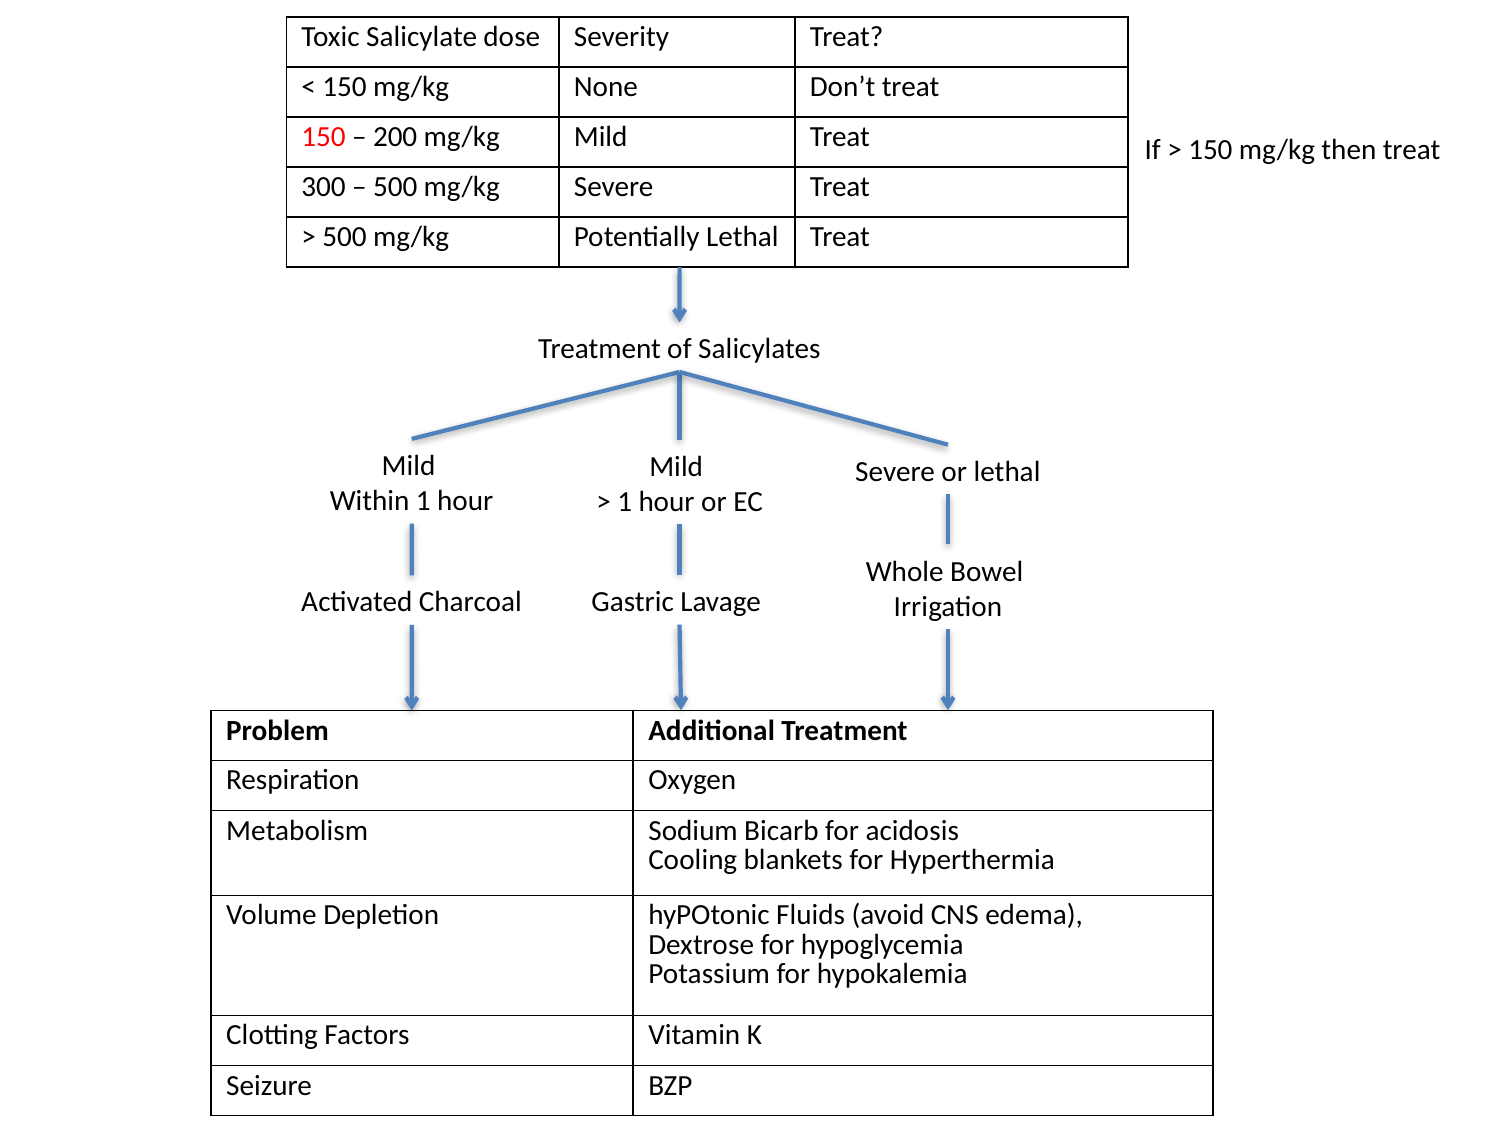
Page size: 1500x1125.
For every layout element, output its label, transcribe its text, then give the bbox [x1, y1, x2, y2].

table_header Toxic Salicylate dose [287, 18, 558, 66]
table_cell Treat [796, 168, 1127, 216]
table_header Additional Treatment [634, 711, 1212, 760]
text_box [411, 372, 677, 440]
text_box Gastric Lavage [576, 574, 783, 625]
table_cell Seizure [212, 1066, 632, 1115]
table_cell Sodium Bicarb for acidosis Cooling blankets for Hyperthermia [634, 811, 1212, 895]
table_cell hyPOtonic Fluids (avoid CNS edema), Dextrose for hypoglycemia Potassium for hypokalemia [634, 896, 1212, 1015]
table_cell Mild [560, 118, 794, 166]
text_box Whole Bowel Irrigation [851, 544, 1045, 630]
table_cell Oxygen [634, 761, 1212, 810]
table_cell > 500 mg/kg [287, 218, 558, 266]
table_cell BZP [634, 1066, 1212, 1115]
table_cell Vitamin K [634, 1016, 1212, 1065]
table_cell 300 – 500 mg/kg [287, 168, 558, 216]
table_cell Metabolism [212, 811, 632, 895]
text_box Treatment of Salicylates [523, 322, 836, 371]
table_header Severity [560, 18, 794, 66]
table_cell Volume Depletion [212, 896, 632, 1015]
table_header Problem [212, 711, 632, 760]
table_cell None [560, 68, 794, 116]
text_box Mild Within 1 hour [315, 438, 509, 524]
table_cell < 150 mg/kg [287, 68, 558, 116]
text_box If > 150 mg/kg then treat [1129, 122, 1456, 173]
table_header Treat? [796, 18, 1127, 66]
text_box Mild > 1 hour or EC [581, 447, 778, 525]
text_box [679, 372, 949, 445]
table_cell Potentially Lethal [560, 218, 794, 266]
table_cell Respiration [212, 761, 632, 810]
table_cell 150 – 200 mg/kg [287, 118, 558, 166]
text_box Activated Charcoal [286, 575, 537, 625]
table_cell Severe [560, 168, 794, 216]
table_cell Treat [796, 218, 1127, 266]
text_box Severe or lethal [840, 444, 1056, 495]
table_cell Clotting Factors [212, 1016, 632, 1065]
table_cell Treat [796, 118, 1127, 166]
table_cell Don’t treat [796, 68, 1127, 116]
